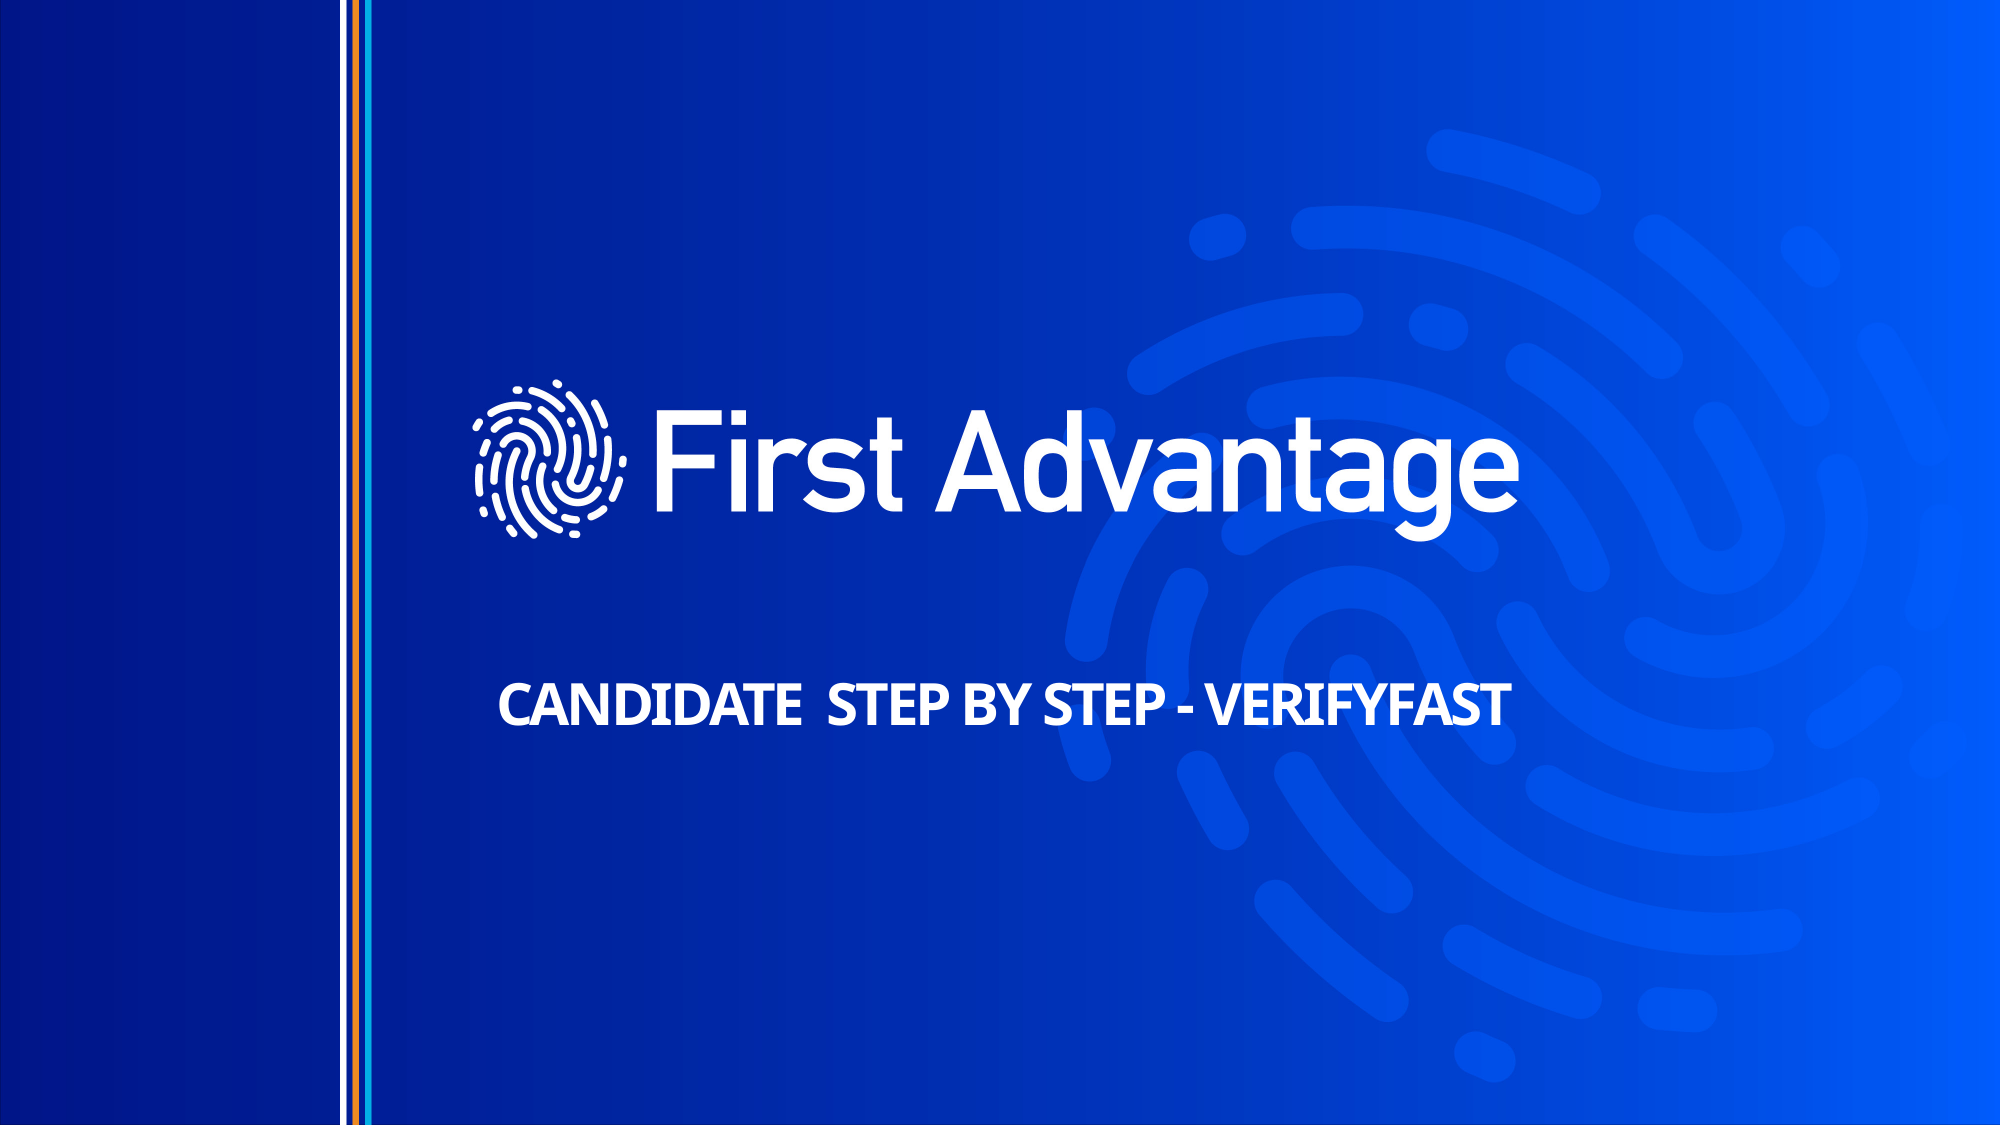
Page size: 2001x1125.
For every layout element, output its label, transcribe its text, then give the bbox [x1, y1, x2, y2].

title CANDIDATE STEP BY STEP - VERIFYFAST [481, 590, 1900, 746]
picture [372, 0, 2000, 1125]
picture [0, 0, 364, 1125]
